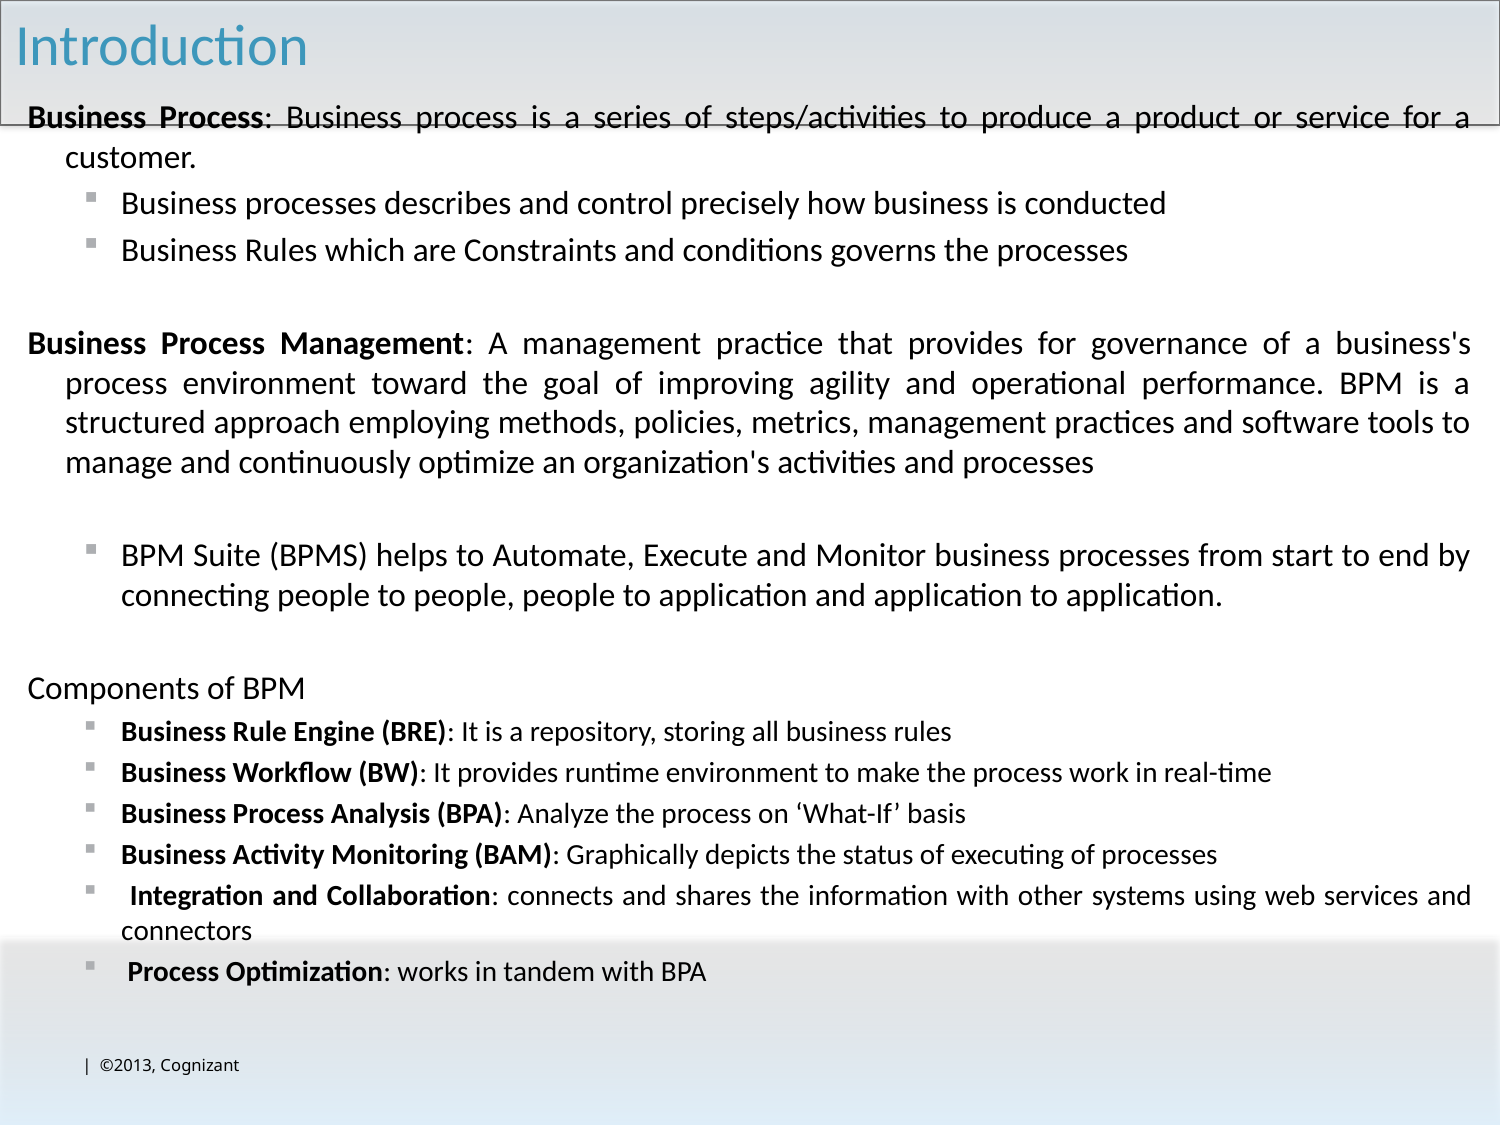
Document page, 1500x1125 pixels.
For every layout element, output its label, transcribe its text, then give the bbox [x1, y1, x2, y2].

title Introduction [0, 0, 1351, 113]
list Business Process: Business process is a series of steps/activities to produce a product or service for a customer. Business processes describes and control precisely how business is conducted Business Rules which are Constraints and conditions governs the processes Business Process Management: A management practice that provides for governance of a business's process environment toward the goal of improving agility and operational performance. BPM is a structured approach employing methods, policies, metrics, management practices and software tools to manage and continuously optimize an organization's activities and processes BPM Suite (BPMS) helps to Automate, Execute and Monitor business processes from start to end by connecting people to people, people to application and application to application. Components of BPM Business Rule Engine (BRE): It is a repository, storing all business rules Business Workflow (BW): It provides runtime environment to make the process work in real-time Business Process Analysis (BPA): Analyze the process on ‘What-If’ basis Business Activity Monitoring (BAM): Graphically depicts the status of executing of processes Integration and Collaboration: connects and shares the information with other systems using web services and connectors Process Optimization: works in tandem with BPA [12, 87, 1488, 1088]
